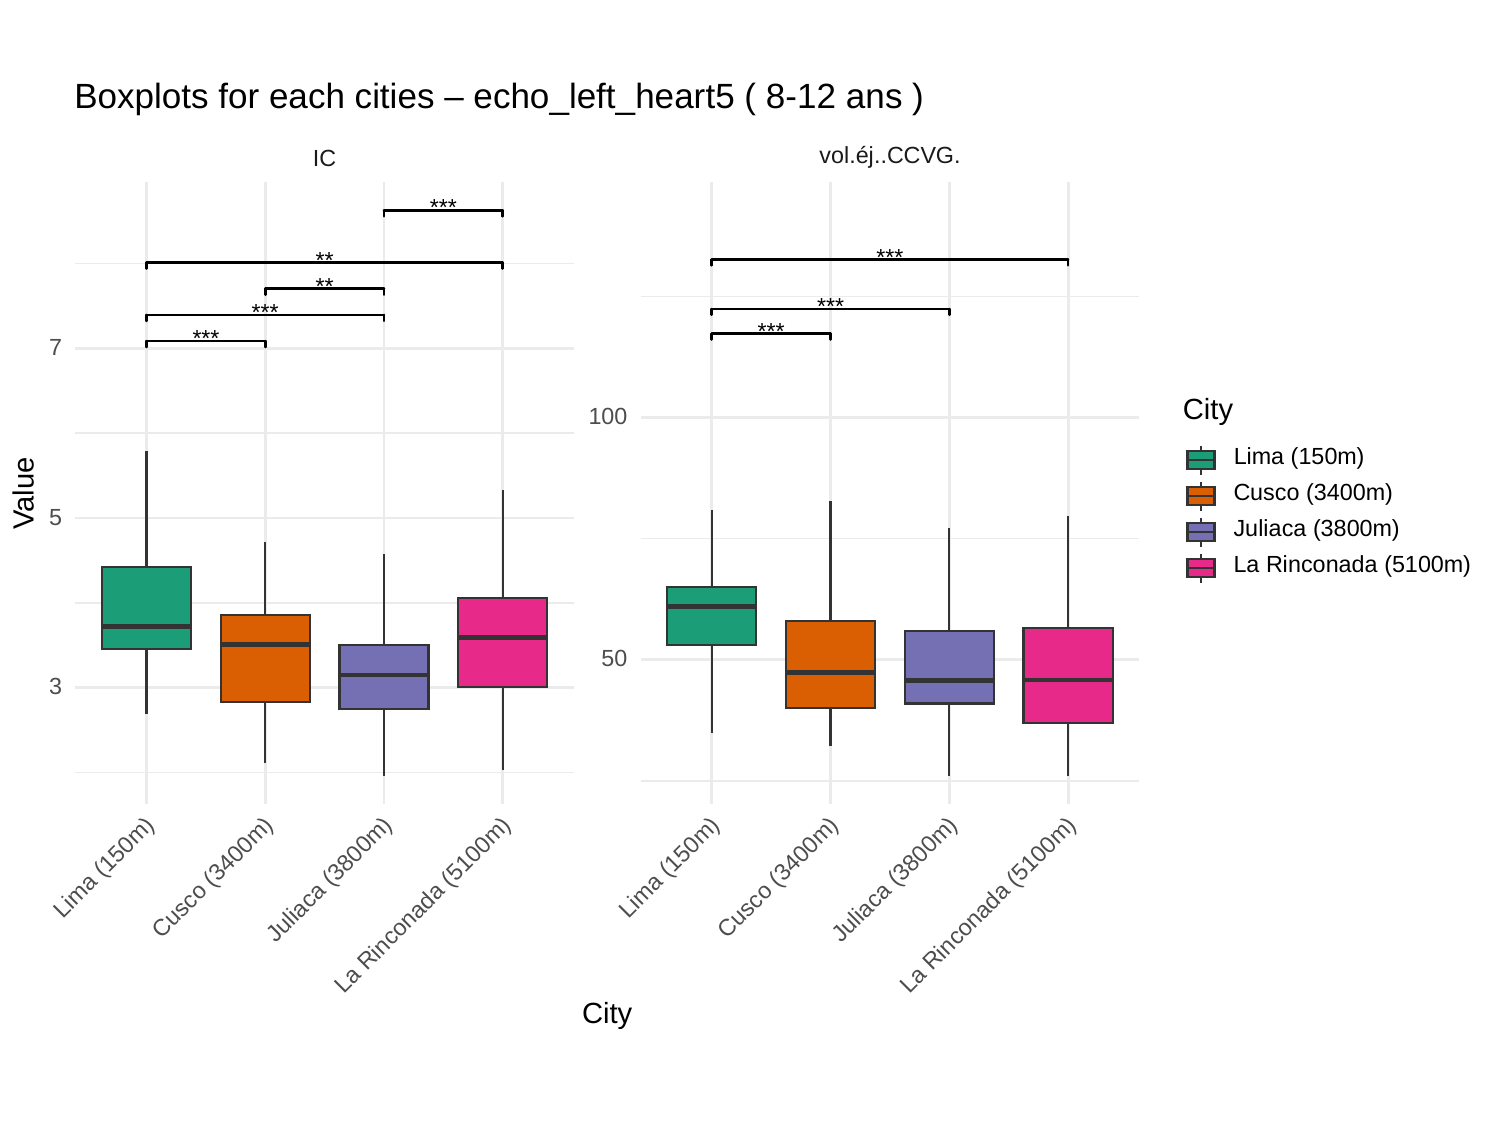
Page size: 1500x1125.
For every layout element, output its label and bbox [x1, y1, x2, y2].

text_box [0, 74, 1500, 1051]
